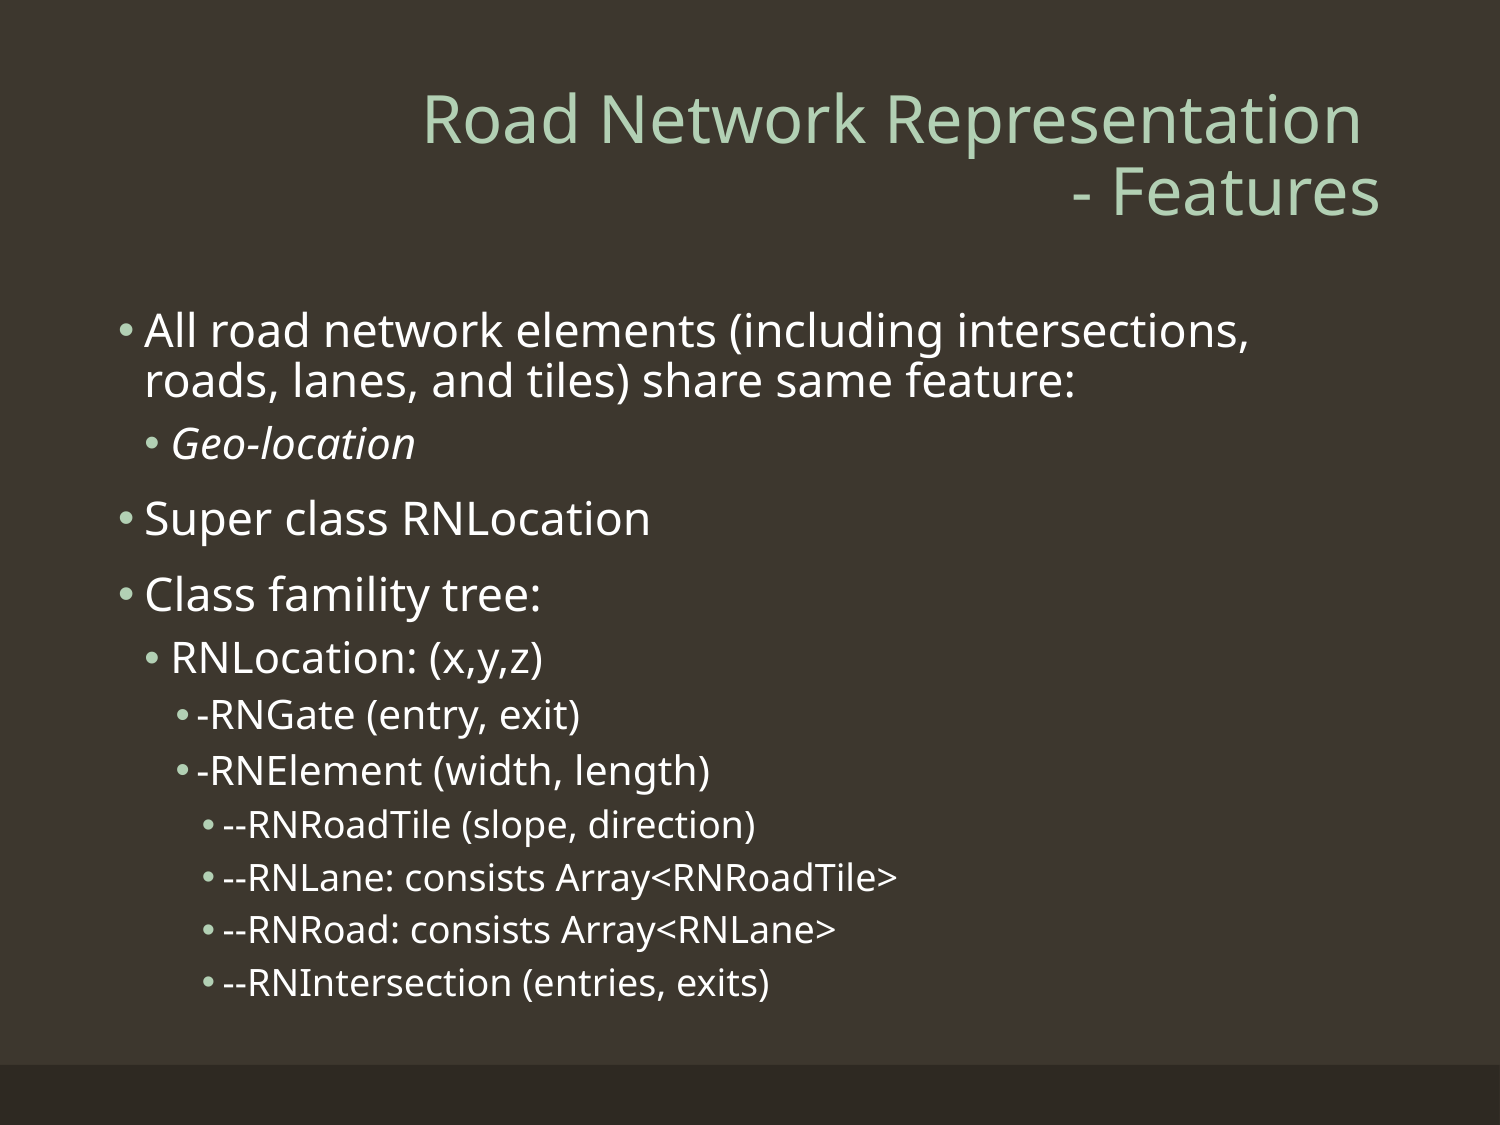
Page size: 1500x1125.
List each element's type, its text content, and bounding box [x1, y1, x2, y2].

title Road Network Representation - Features [103, 59, 1397, 238]
list All road network elements (including intersections, roads, lanes, and tiles) share same feature: Geo-location Super class RNLocation Class famility tree: RNLocation: (x,y,z) -RNGate (entry, exit) -RNElement (width, length) --RNRoadTile (slope, direction) --RNLane: consists Array<RNRoadTile> --RNRoad: consists Array<RNLane> --RNIntersection (entries, exits) [103, 299, 1397, 1014]
